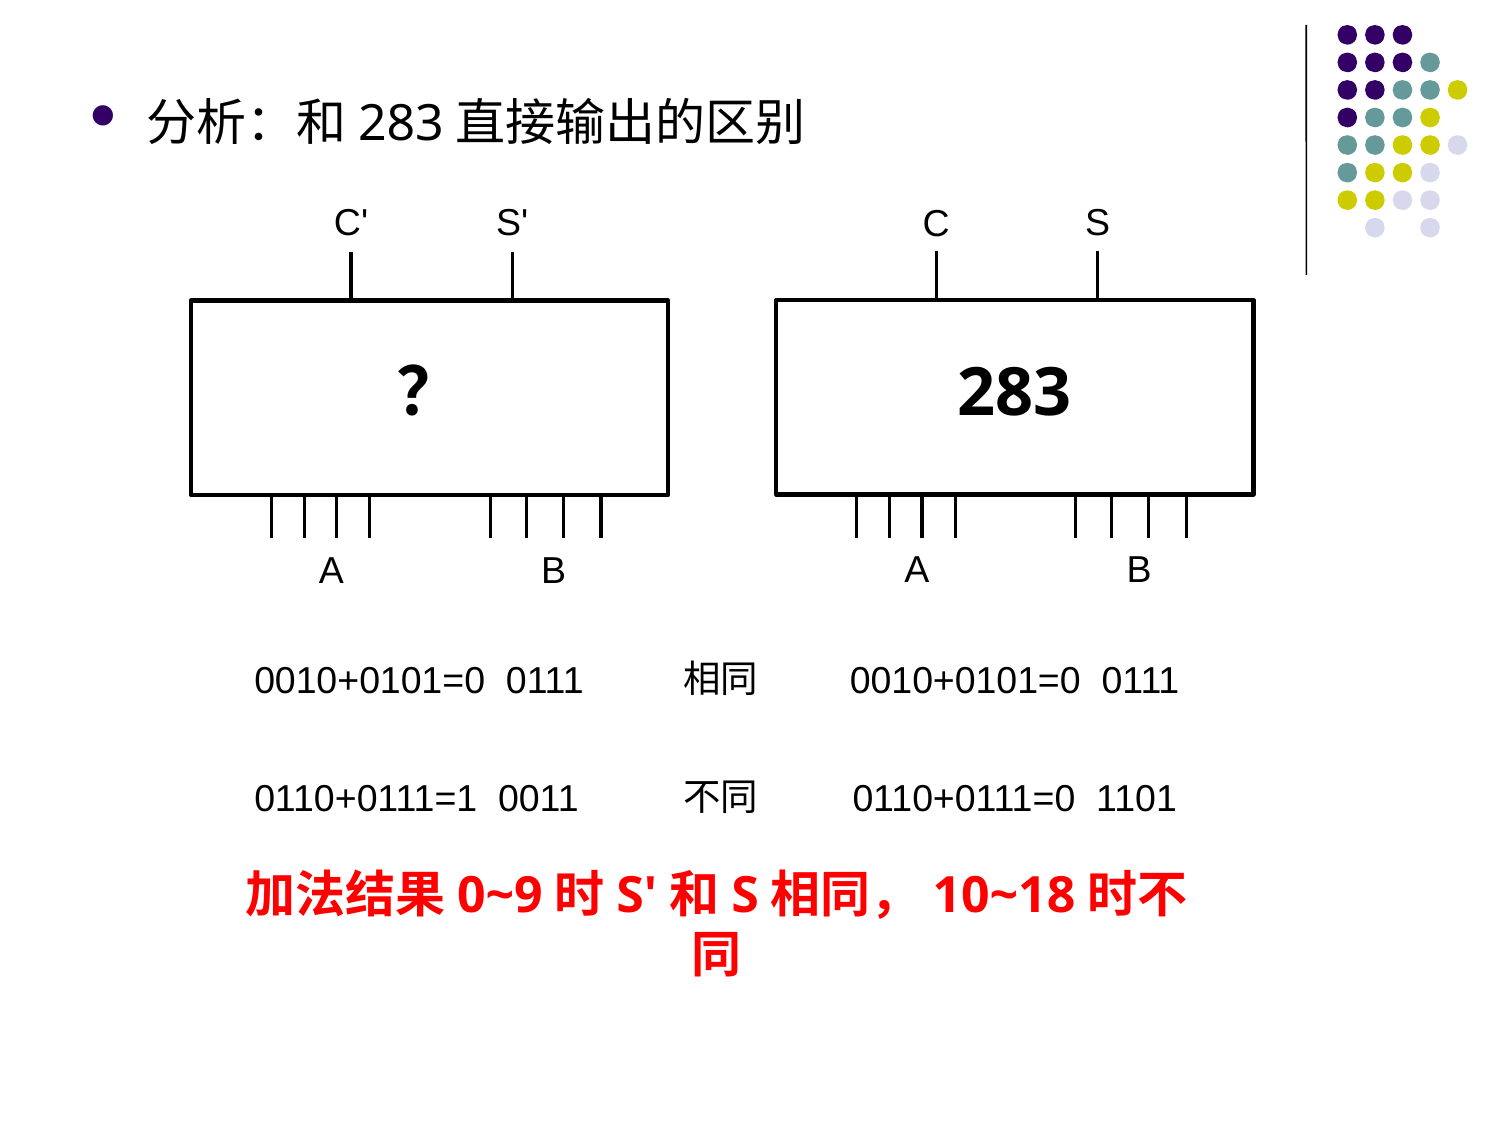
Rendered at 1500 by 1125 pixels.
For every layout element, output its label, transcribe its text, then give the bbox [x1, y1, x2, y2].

text_box [189, 298, 670, 497]
text_box S' [465, 190, 560, 251]
text_box A [304, 538, 398, 599]
list 分析：和283直接输出的区别 [74, 82, 1426, 807]
text_box 0010+0101=0 0111 [824, 648, 1205, 709]
text_box 相同 [668, 647, 788, 708]
text_box S [1051, 190, 1145, 251]
text_box A [889, 537, 983, 598]
text_box ？ [330, 341, 529, 437]
text_box C' [304, 190, 398, 251]
text_box 加法结果0~9时S'和S相同，10~18时不同 [218, 855, 1214, 990]
text_box B [1111, 537, 1206, 598]
text_box B [526, 538, 620, 599]
text_box C [889, 191, 983, 252]
text_box [774, 298, 1256, 497]
text_box 0010+0101=0 0111 [239, 648, 620, 709]
text_box 0110+0111=1 0011 [239, 766, 620, 827]
text_box 283 [915, 341, 1114, 437]
text_box 不同 [668, 765, 788, 826]
text_box 0110+0111=0 1101 [824, 766, 1205, 827]
